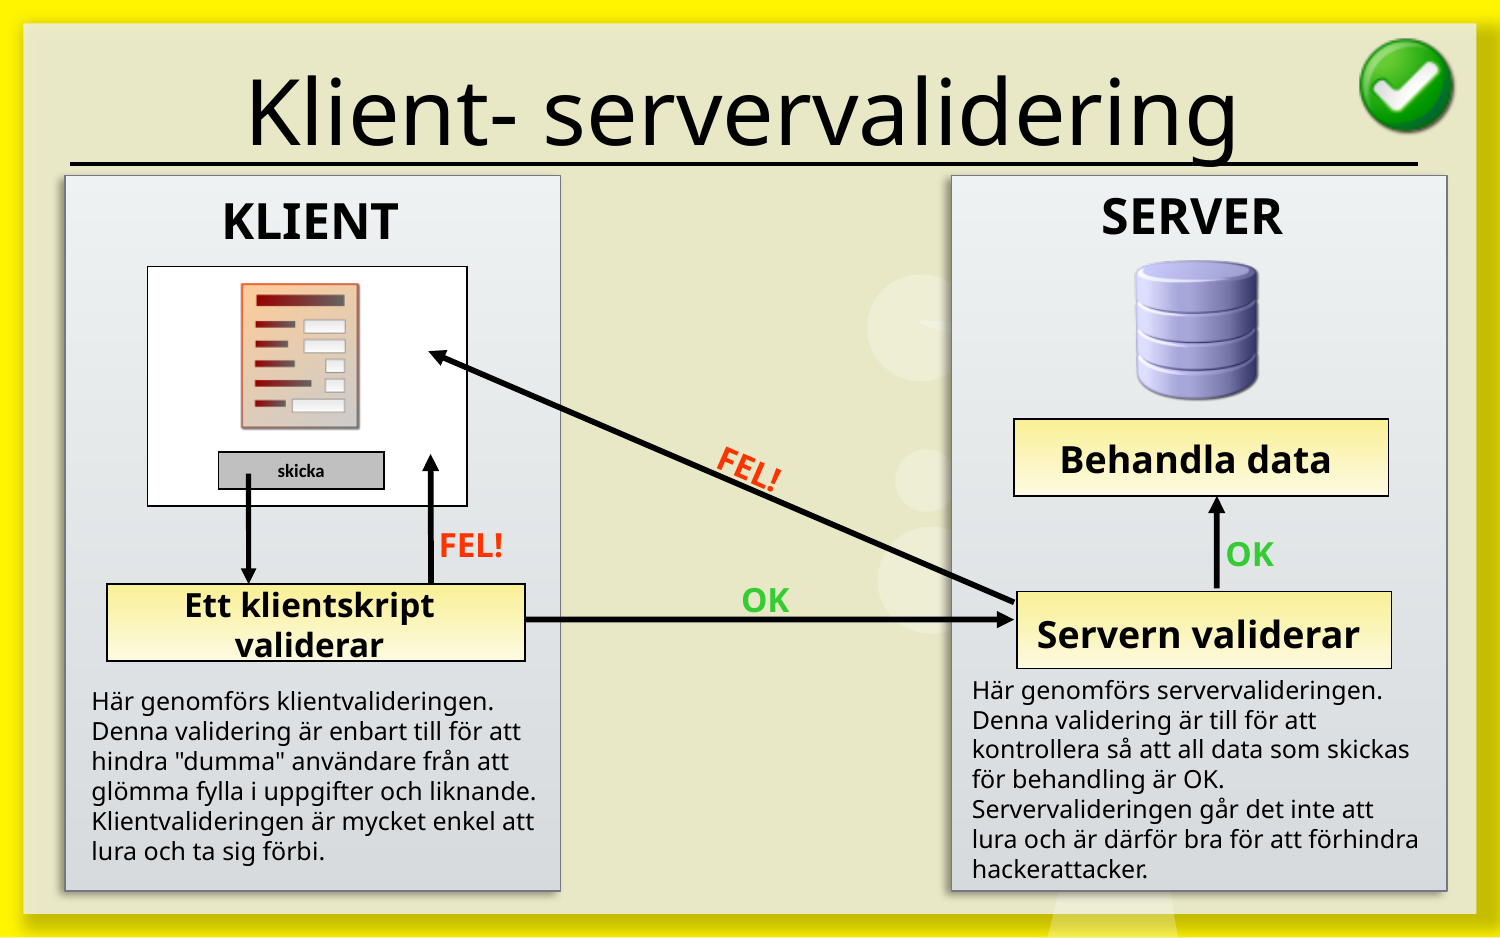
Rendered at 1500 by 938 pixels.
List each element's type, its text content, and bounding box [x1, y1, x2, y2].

text_box Ett klientskript validerar [106, 576, 513, 672]
text_box [1014, 418, 1389, 496]
picture [227, 283, 375, 431]
text_box [1017, 591, 1392, 666]
text_box [428, 350, 699, 467]
text_box [951, 175, 1448, 892]
text_box SERVER [945, 177, 1441, 253]
text_box [147, 266, 467, 507]
text_box skicka [218, 451, 384, 489]
text_box [64, 175, 561, 892]
picture [1358, 37, 1459, 139]
text_box Här genomförs klientvalideringen. Denna validering är enbart till för att hindra "dumma" användare från att glömma fylla i uppgifter och liknande. Klientvalideringen är mycket enkel att lura och ta sig förbi. [76, 678, 561, 873]
text_box [242, 473, 255, 576]
text_box OK [1210, 525, 1356, 581]
text_box [424, 453, 437, 516]
text_box KLIENT [64, 182, 557, 258]
text_box [842, 613, 1015, 626]
title Klient- servervalidering [105, 46, 1381, 174]
text_box OK [726, 572, 842, 627]
text_box FEL! [695, 424, 842, 529]
text_box [1210, 496, 1224, 525]
text_box FEL! [423, 516, 597, 572]
picture [1119, 252, 1276, 410]
text_box [513, 584, 525, 662]
text_box Här genomförs servervalideringen. Denna validering är till för att kontrollera så att all data som skickas för behandling är OK. Servervalideringen går det inte att lura och är därför bra för att förhindra hackerattacker. [957, 666, 1442, 892]
text_box Servern validerar [1017, 603, 1381, 663]
text_box Behandla data [1014, 428, 1378, 489]
